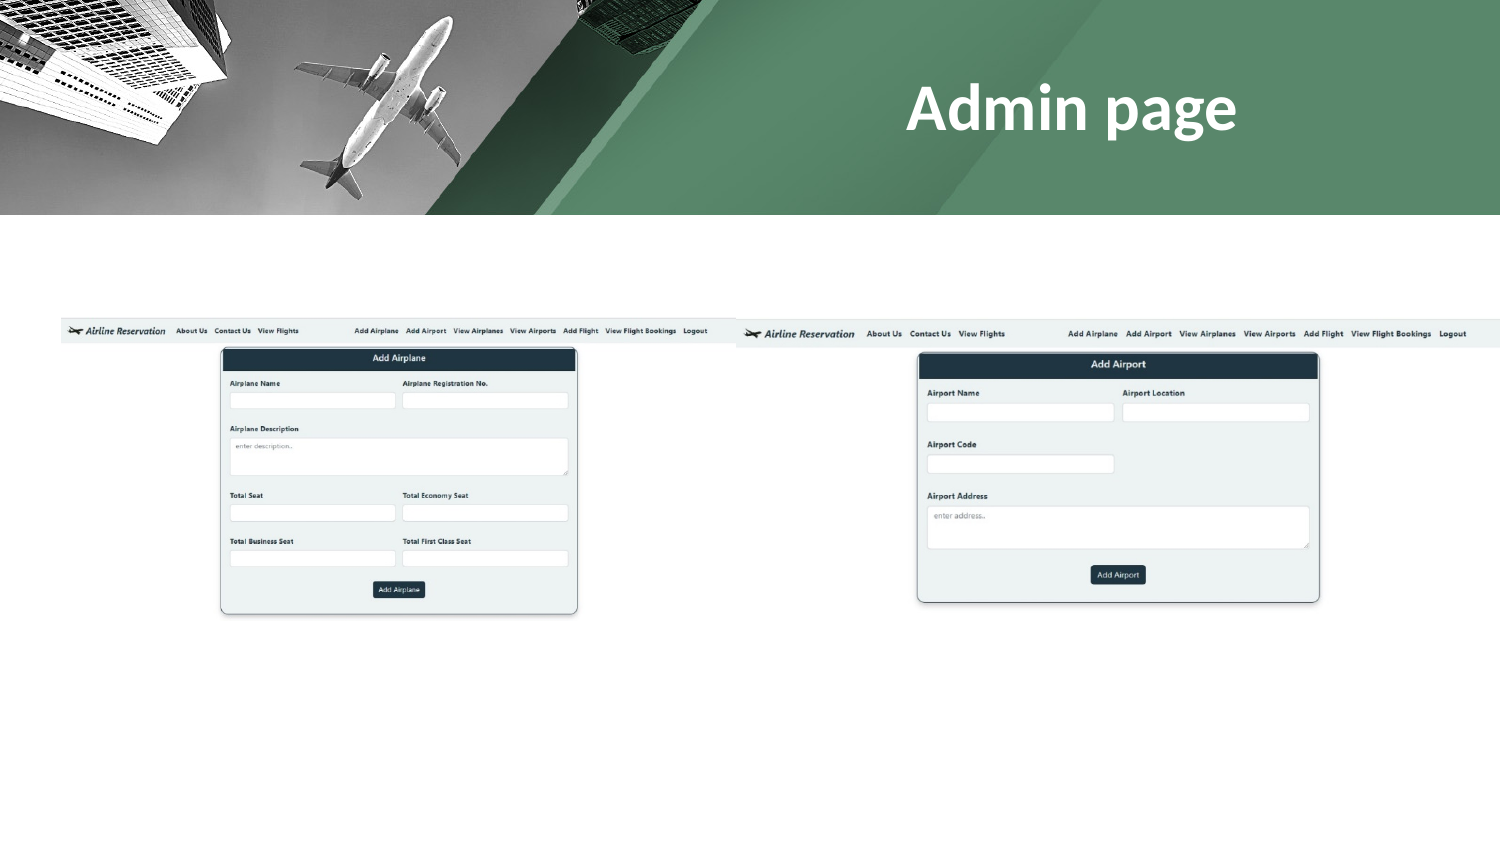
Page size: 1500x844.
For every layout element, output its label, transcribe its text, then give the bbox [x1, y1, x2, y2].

title Admin page [75, 33, 1425, 175]
picture [0, 0, 1500, 844]
